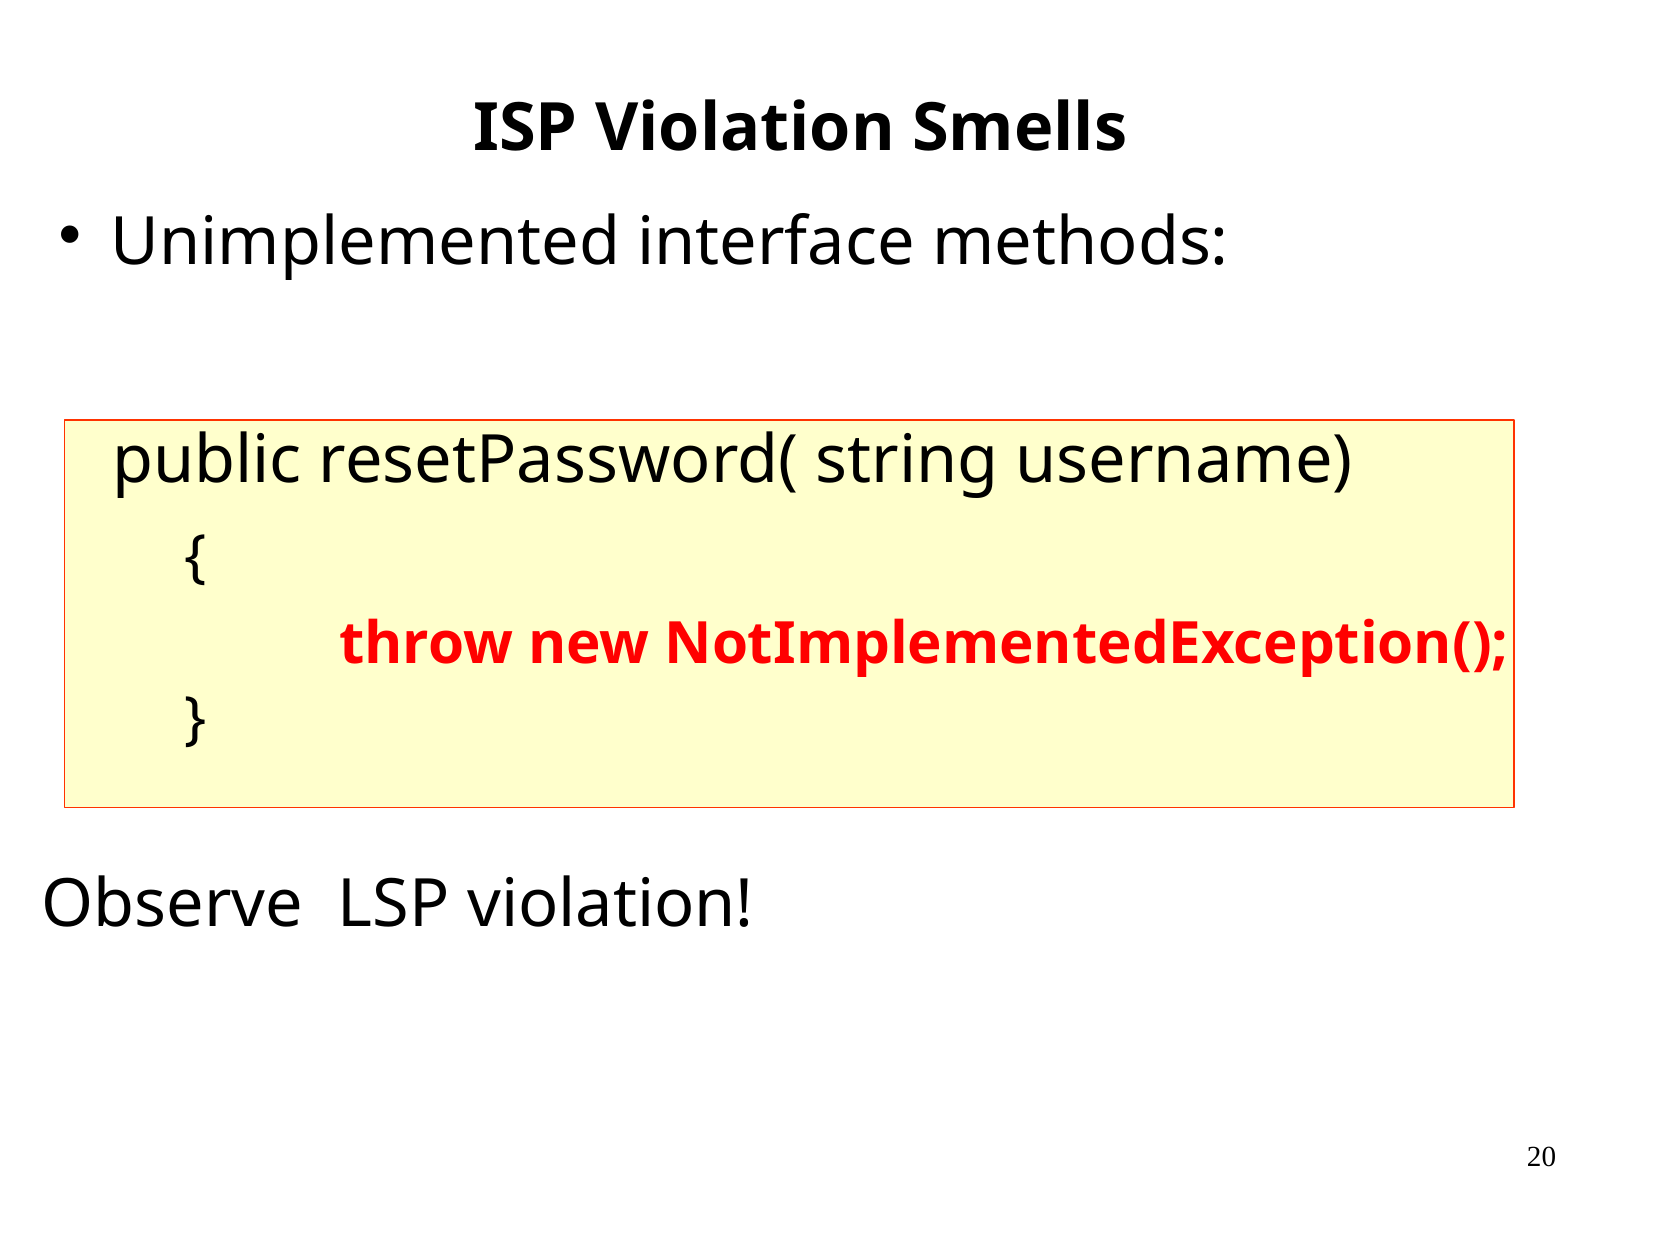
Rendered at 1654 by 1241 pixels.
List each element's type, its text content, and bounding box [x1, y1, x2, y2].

list Unimplemented interface methods: public resetPassword( string username) { throw new NotImplementedException(); } Observe LSP violation! [41, 198, 1592, 1099]
title ISP Violation Smells [104, 26, 1515, 198]
